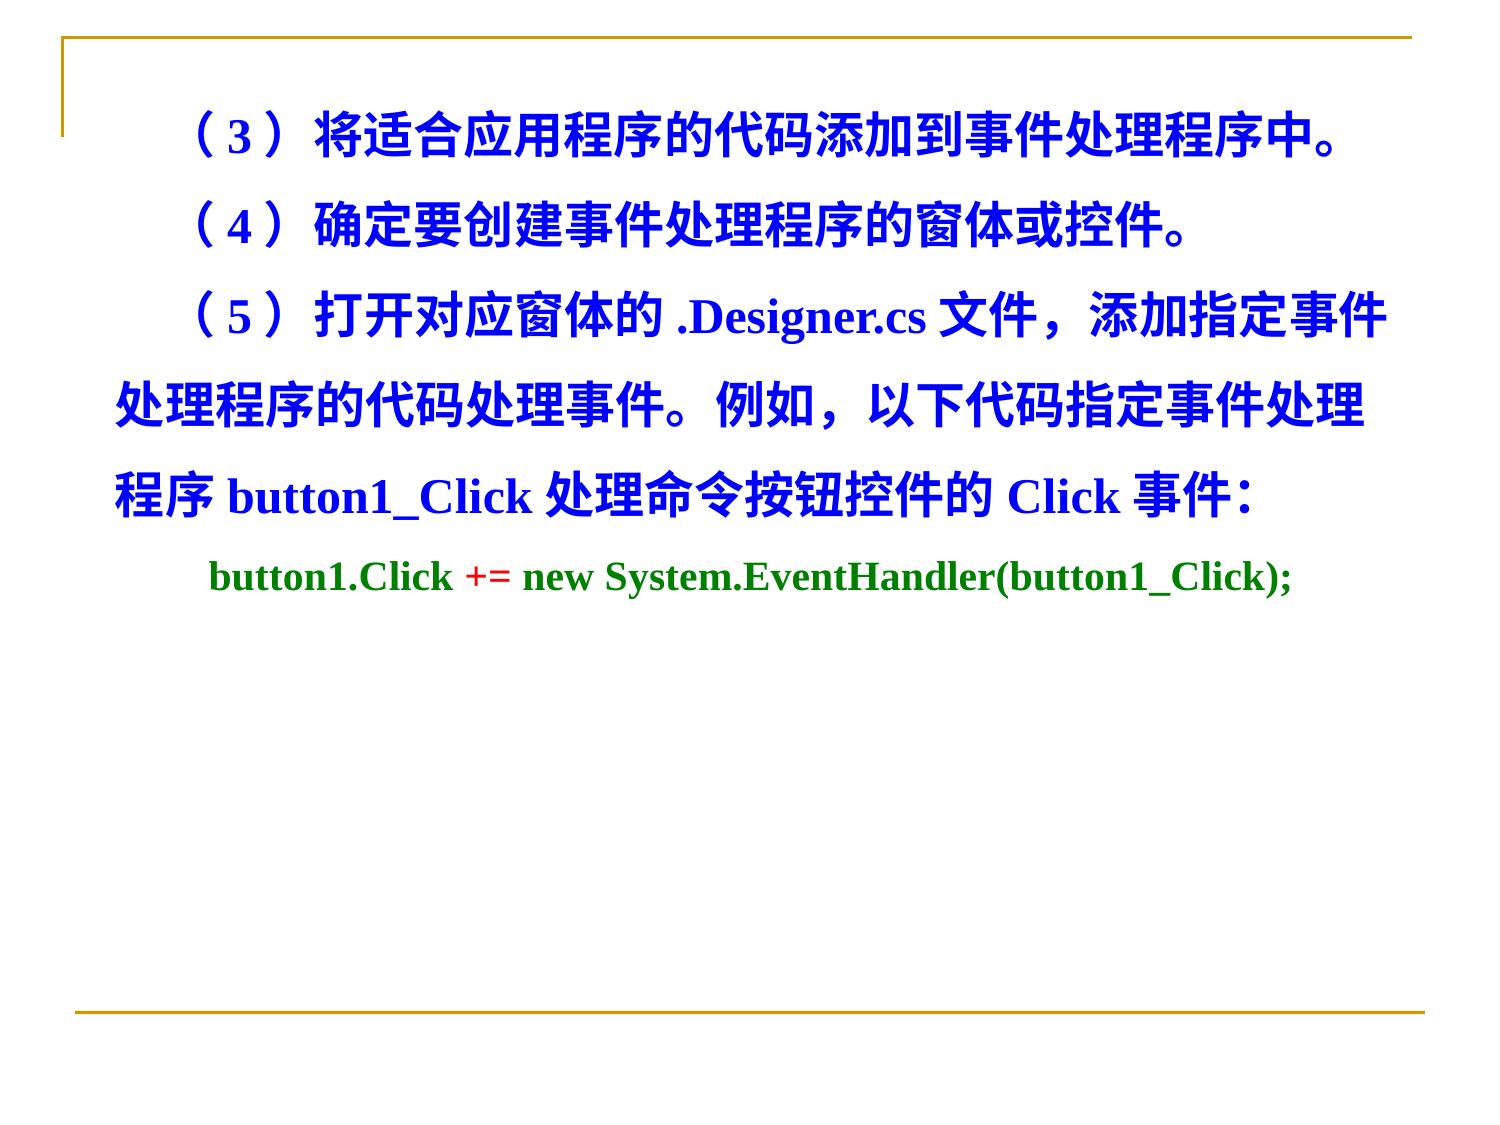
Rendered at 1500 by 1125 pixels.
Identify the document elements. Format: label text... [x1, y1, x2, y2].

text_box （3）将适合应用程序的代码添加到事件处理程序中。 （4）确定要创建事件处理程序的窗体或控件。 （5）打开对应窗体的.Designer.cs文件，添加指定事件处理程序的代码处理事件。例如，以下代码指定事件处理程序button1_Click处理命令按钮控件的Click事件： button1.Click += new System.EventHandler(button1_Click); [100, 66, 1424, 607]
